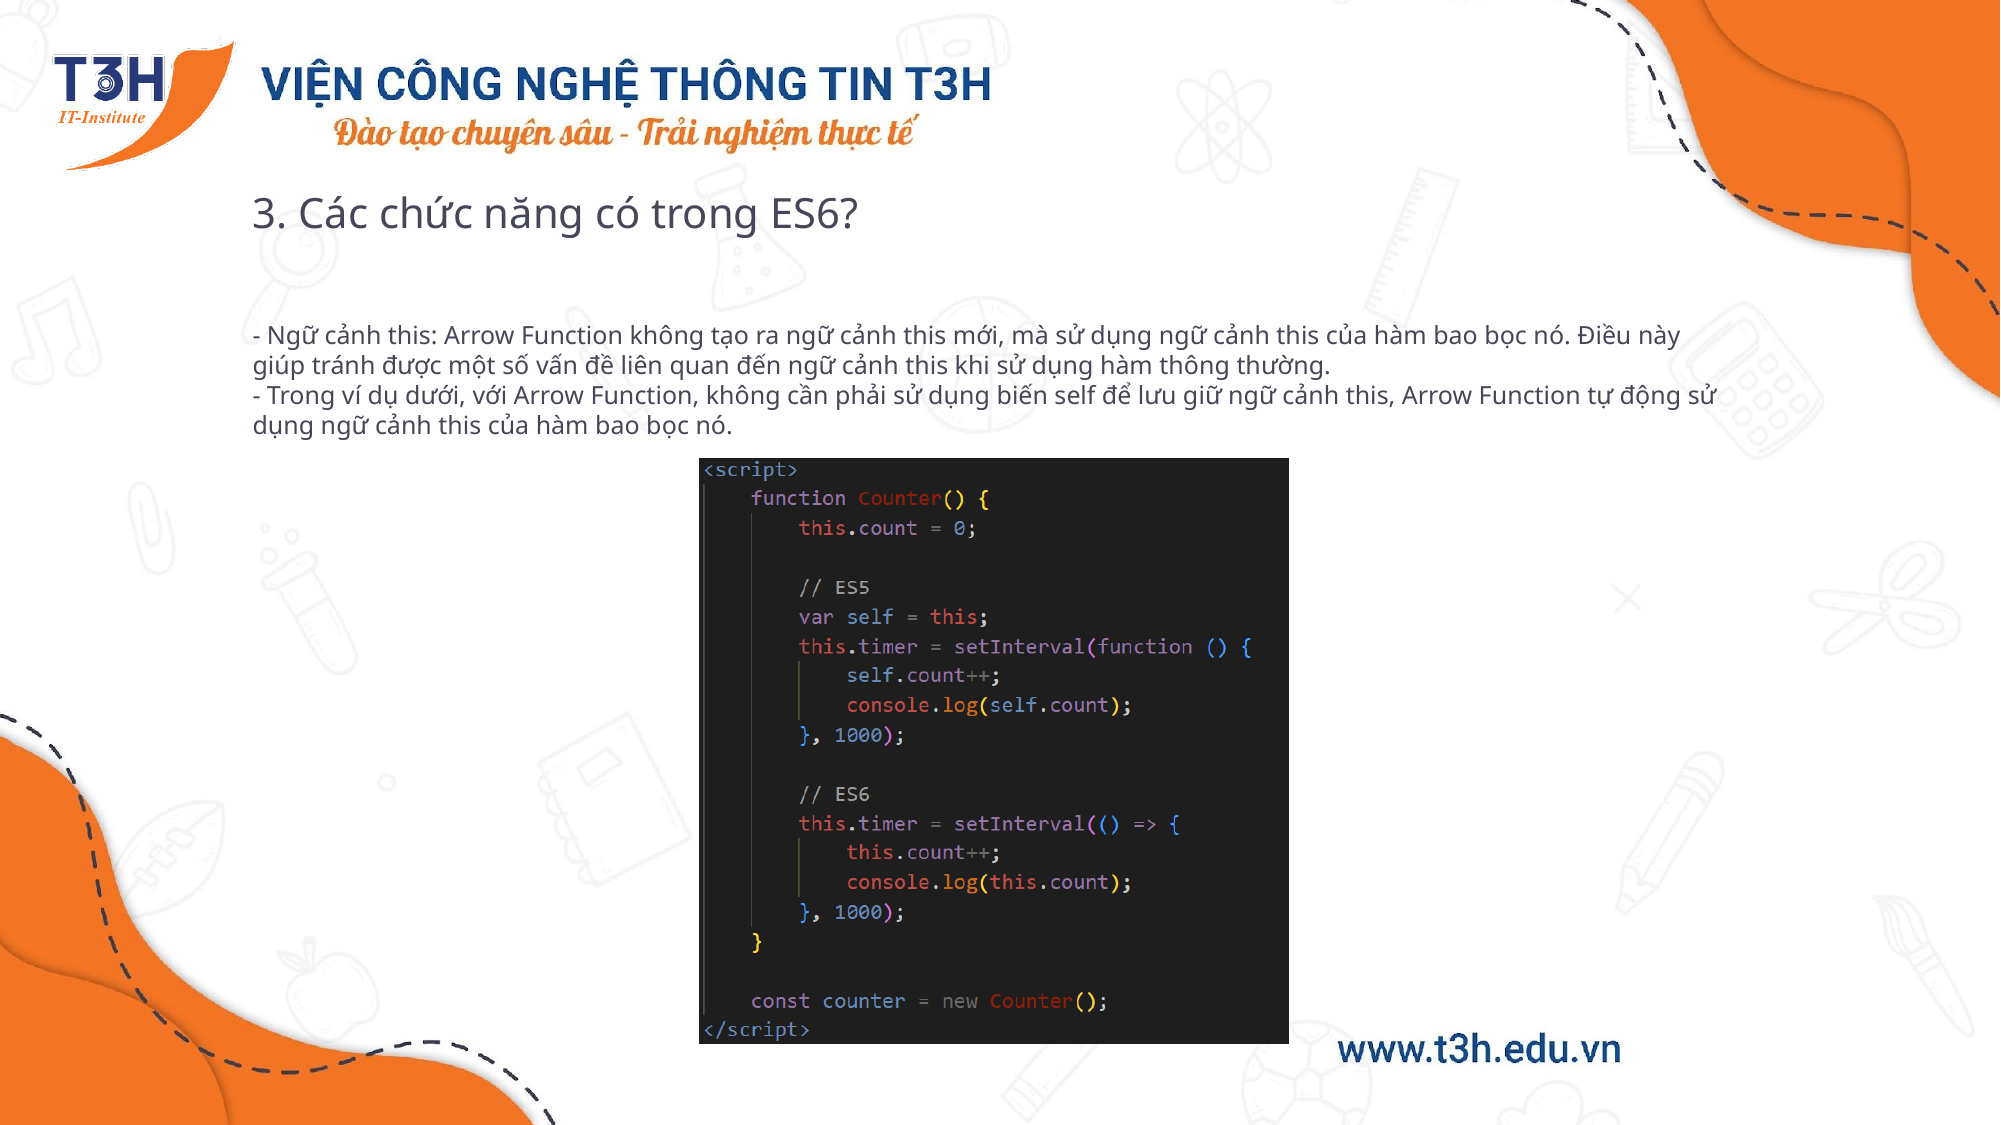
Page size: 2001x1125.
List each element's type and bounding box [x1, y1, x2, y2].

picture [0, 0, 2000, 1125]
text_box [351, 257, 484, 376]
